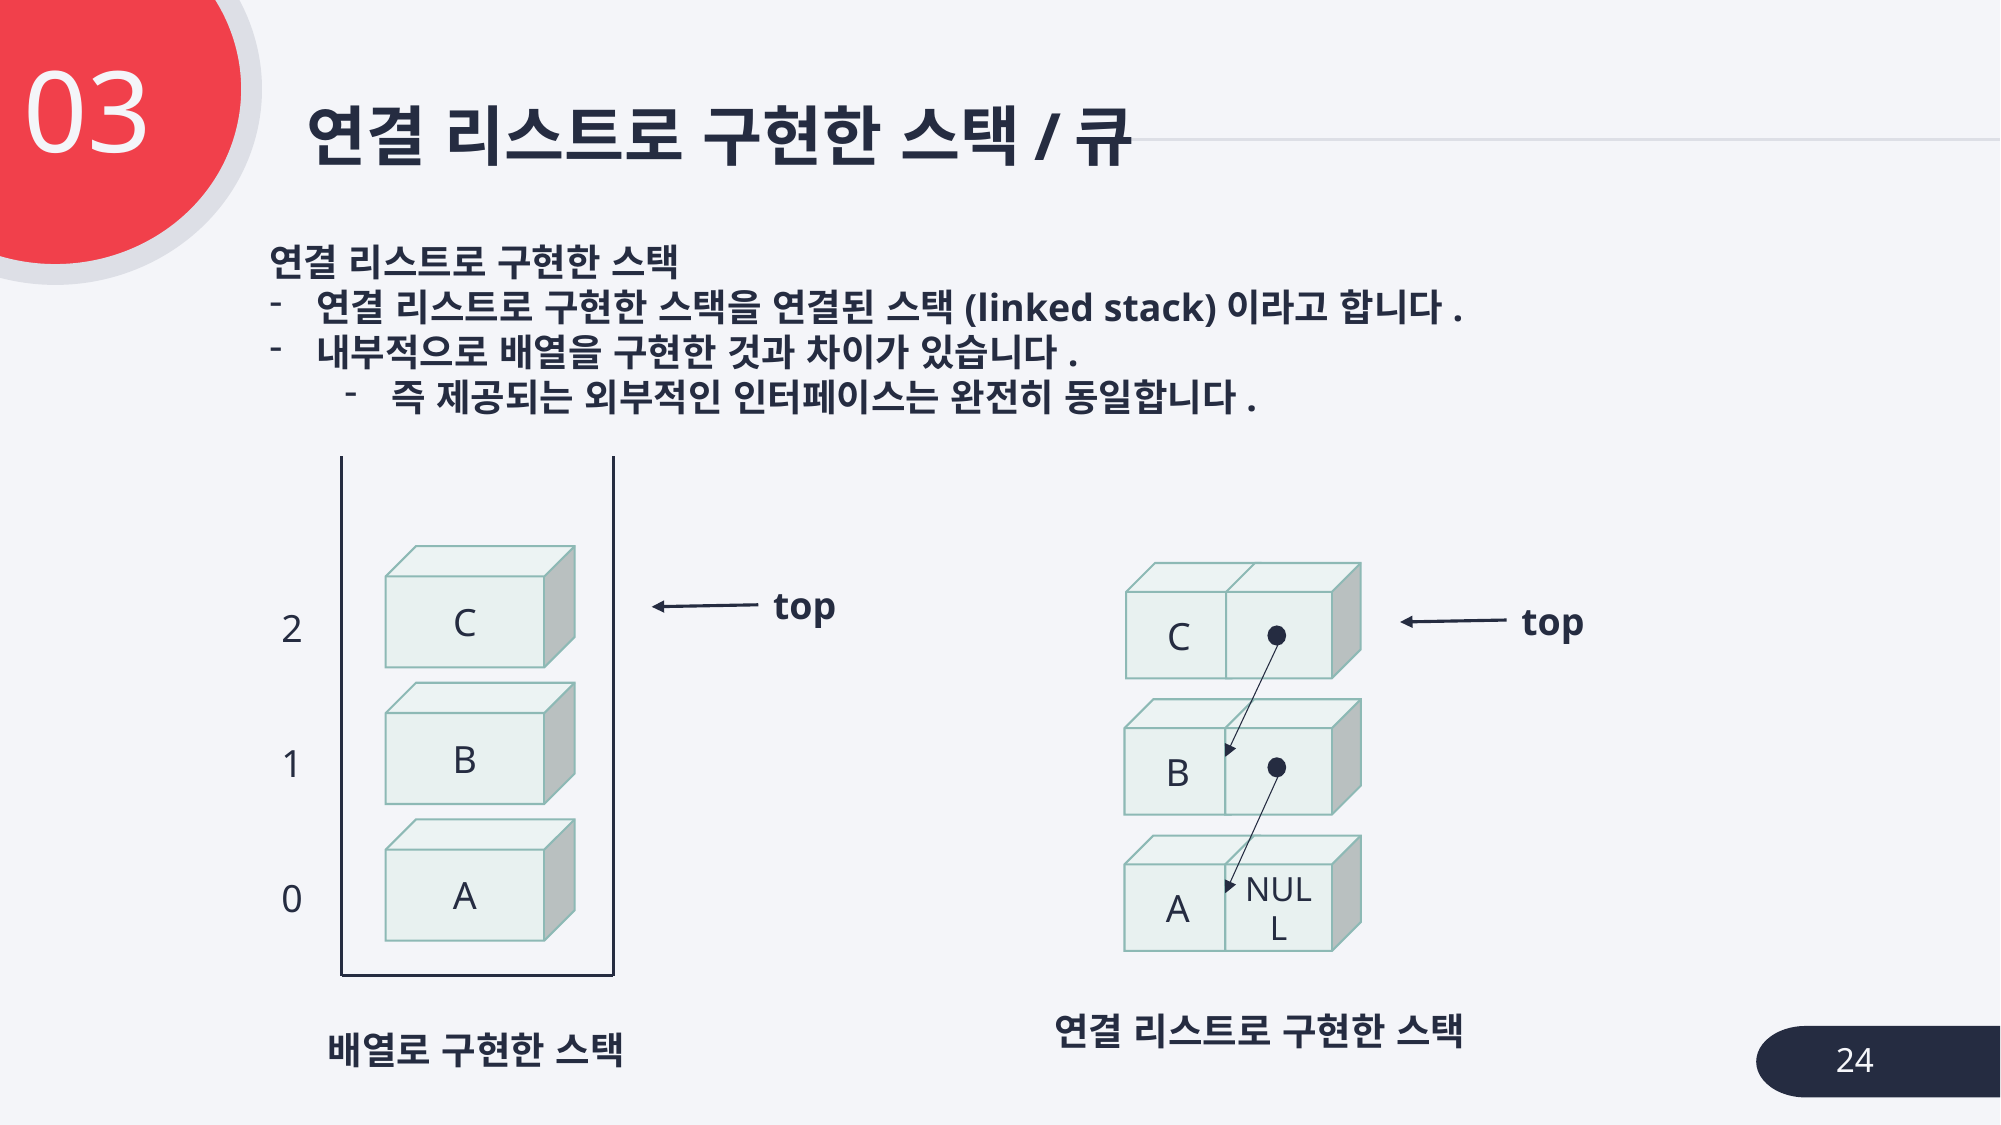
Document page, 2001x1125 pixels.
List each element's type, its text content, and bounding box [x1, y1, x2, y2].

text_box 2 1 0 [266, 597, 318, 928]
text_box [1126, 562, 1361, 679]
text_box 연결 리스트로 구현한 스택 [1039, 1000, 1481, 1061]
text_box B [384, 681, 576, 806]
text_box 배열로 구현한 스택 [313, 1019, 640, 1080]
list 03 [0, 47, 167, 186]
text_box top [758, 574, 851, 635]
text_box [1124, 699, 1361, 815]
text_box top [1506, 590, 1600, 650]
text_box A [384, 818, 576, 942]
slide_number 24 [1820, 1031, 1984, 1092]
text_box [1124, 835, 1361, 951]
text_box C [384, 545, 576, 669]
title 연결 리스트로 구현한 스택/큐 [290, 89, 1225, 191]
text_box 연결 리스트로 구현한 스택 연결 리스트로 구현한 스택을 연결된 스택(linked stack)이라고 합니다. 내부적으로 배열을 구현한 것과 차이가 있습니다. 즉 제공되는 외부적인 인터페이스는 완전히 동일합니다. [254, 231, 1478, 427]
